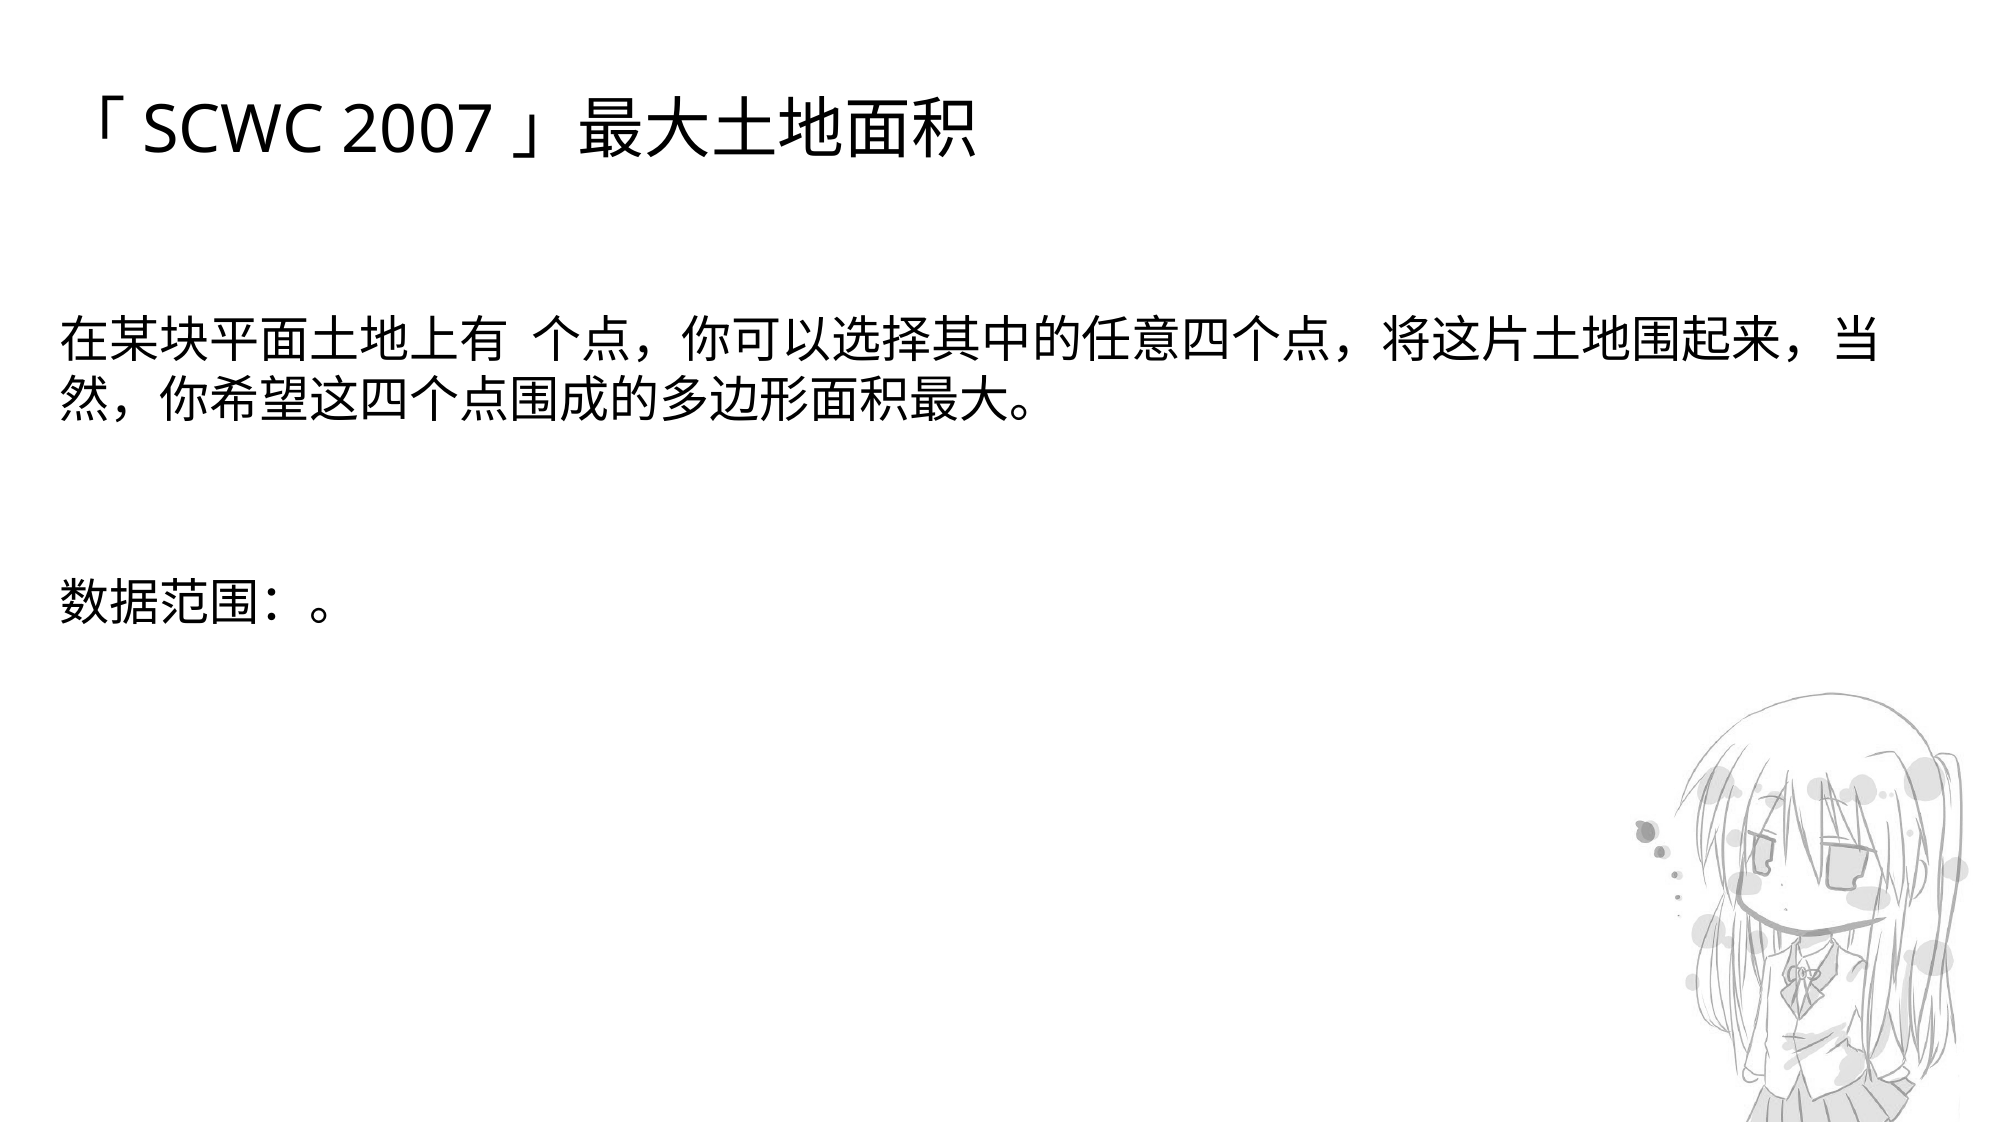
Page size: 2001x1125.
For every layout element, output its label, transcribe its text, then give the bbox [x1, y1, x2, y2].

text_box 「SCWC 2007」最大土地面积 [44, 78, 1433, 173]
picture [1612, 682, 1997, 1122]
